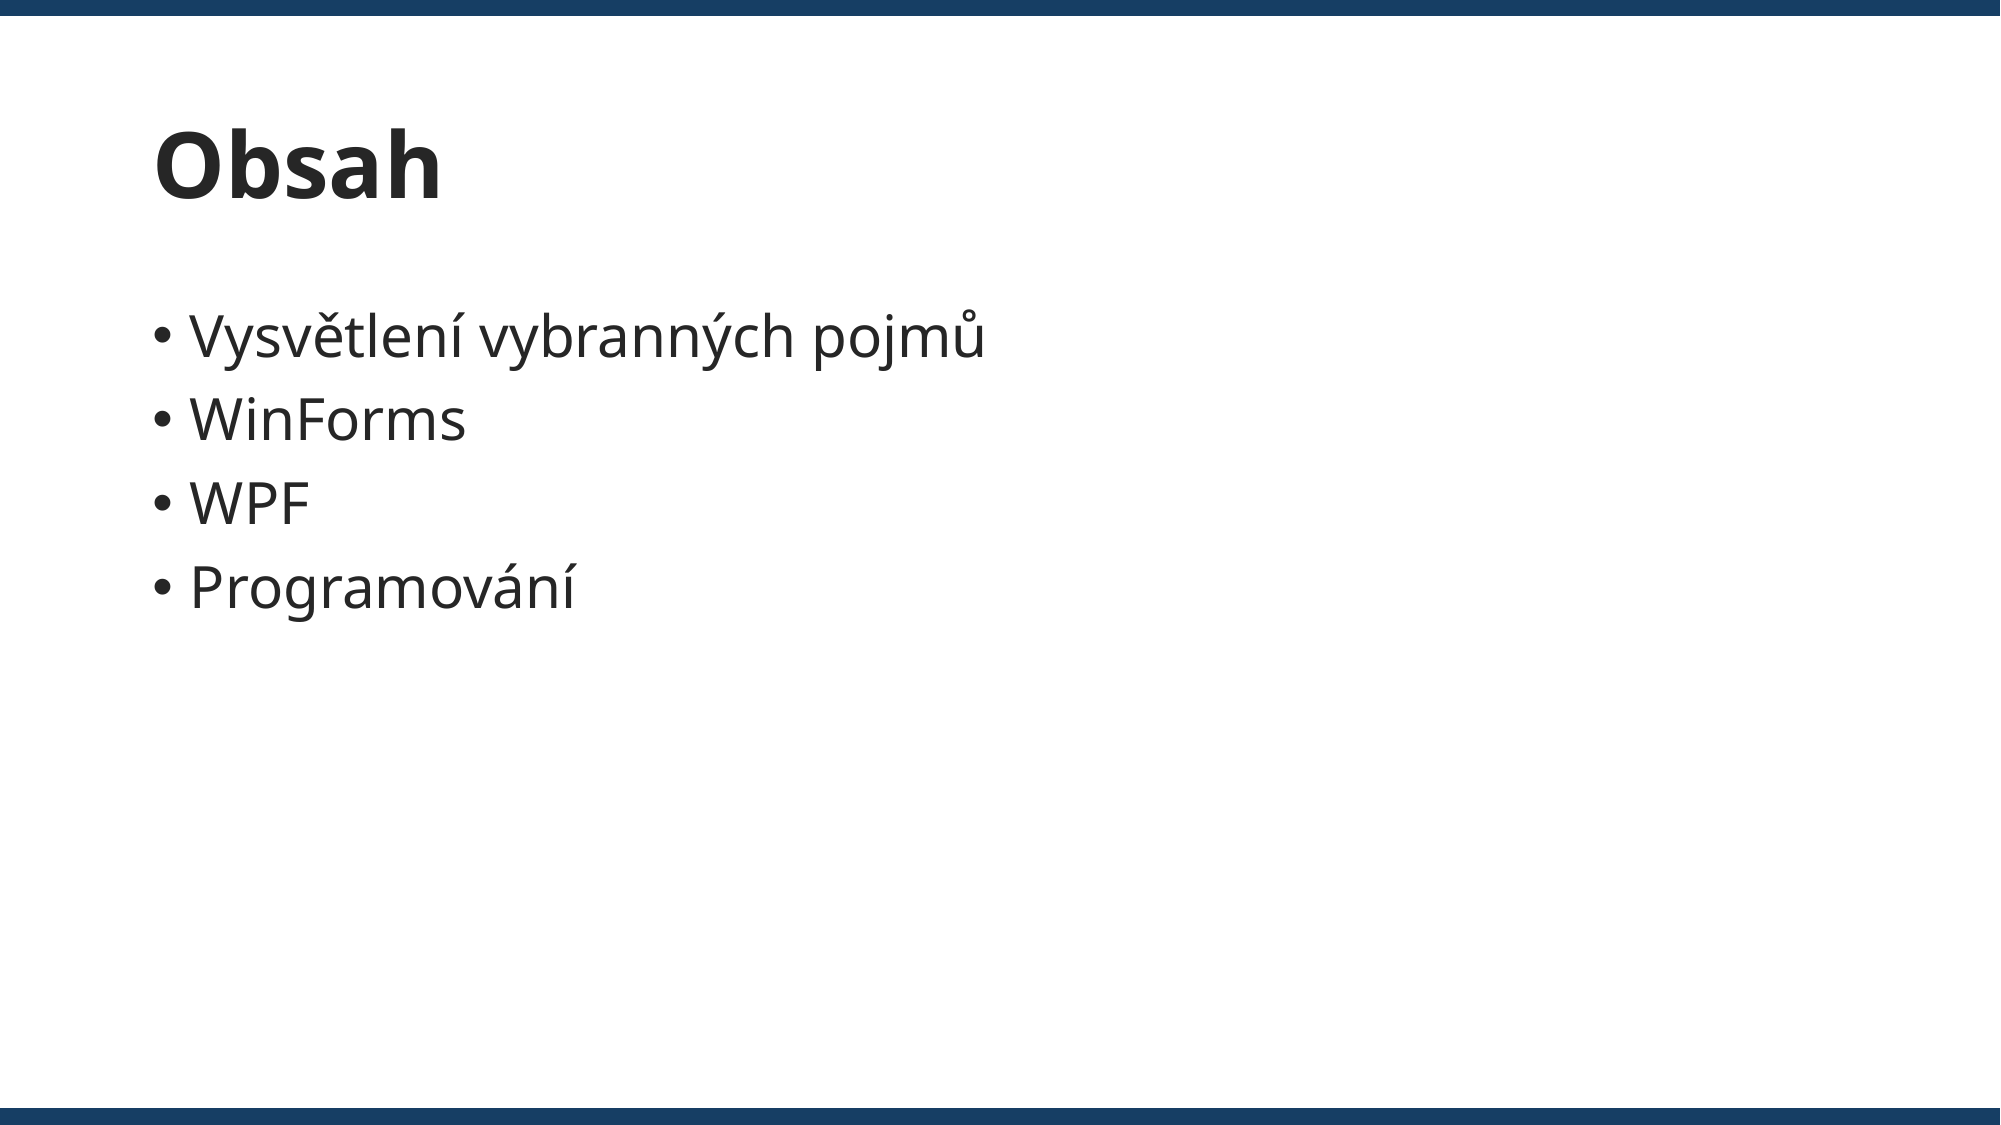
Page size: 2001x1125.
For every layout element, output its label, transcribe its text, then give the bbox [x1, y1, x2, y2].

text_box [0, 1108, 2000, 1125]
text_box [0, 0, 2000, 16]
list Vysvětlení vybranných pojmů WinForms WPF Programování [137, 299, 1863, 1014]
title Obsah [137, 59, 1863, 278]
